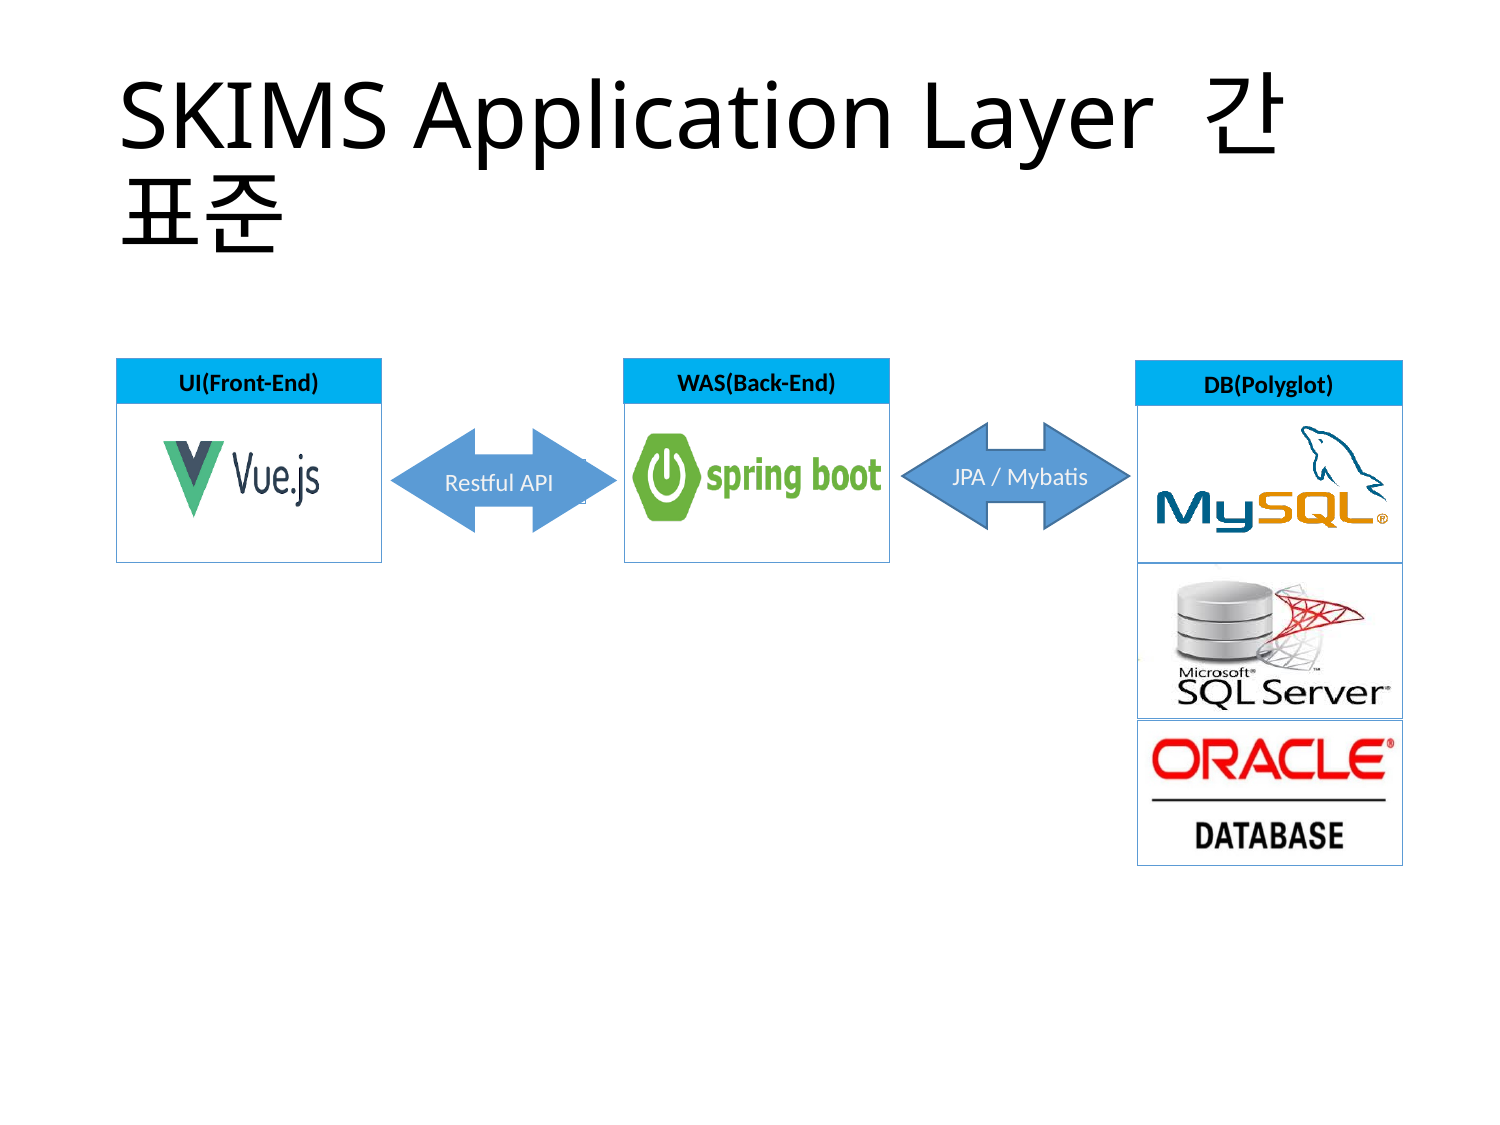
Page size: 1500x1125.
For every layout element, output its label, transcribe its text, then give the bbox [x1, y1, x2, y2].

text_box WAS(Back-End) [623, 358, 890, 404]
text_box [388, 426, 585, 535]
picture [1137, 406, 1403, 719]
picture [624, 404, 890, 563]
text_box [586, 460, 620, 501]
text_box DB(Polyglot) [1135, 360, 1403, 406]
text_box Restful API [430, 459, 586, 504]
text_box JPA / Mybatis [937, 453, 1129, 498]
title SKIMS Application Layer 간 표준 [103, 59, 1397, 278]
picture [116, 404, 382, 563]
picture [1137, 720, 1403, 866]
text_box [900, 421, 1096, 531]
text_box UI(Front-End) [116, 358, 382, 401]
